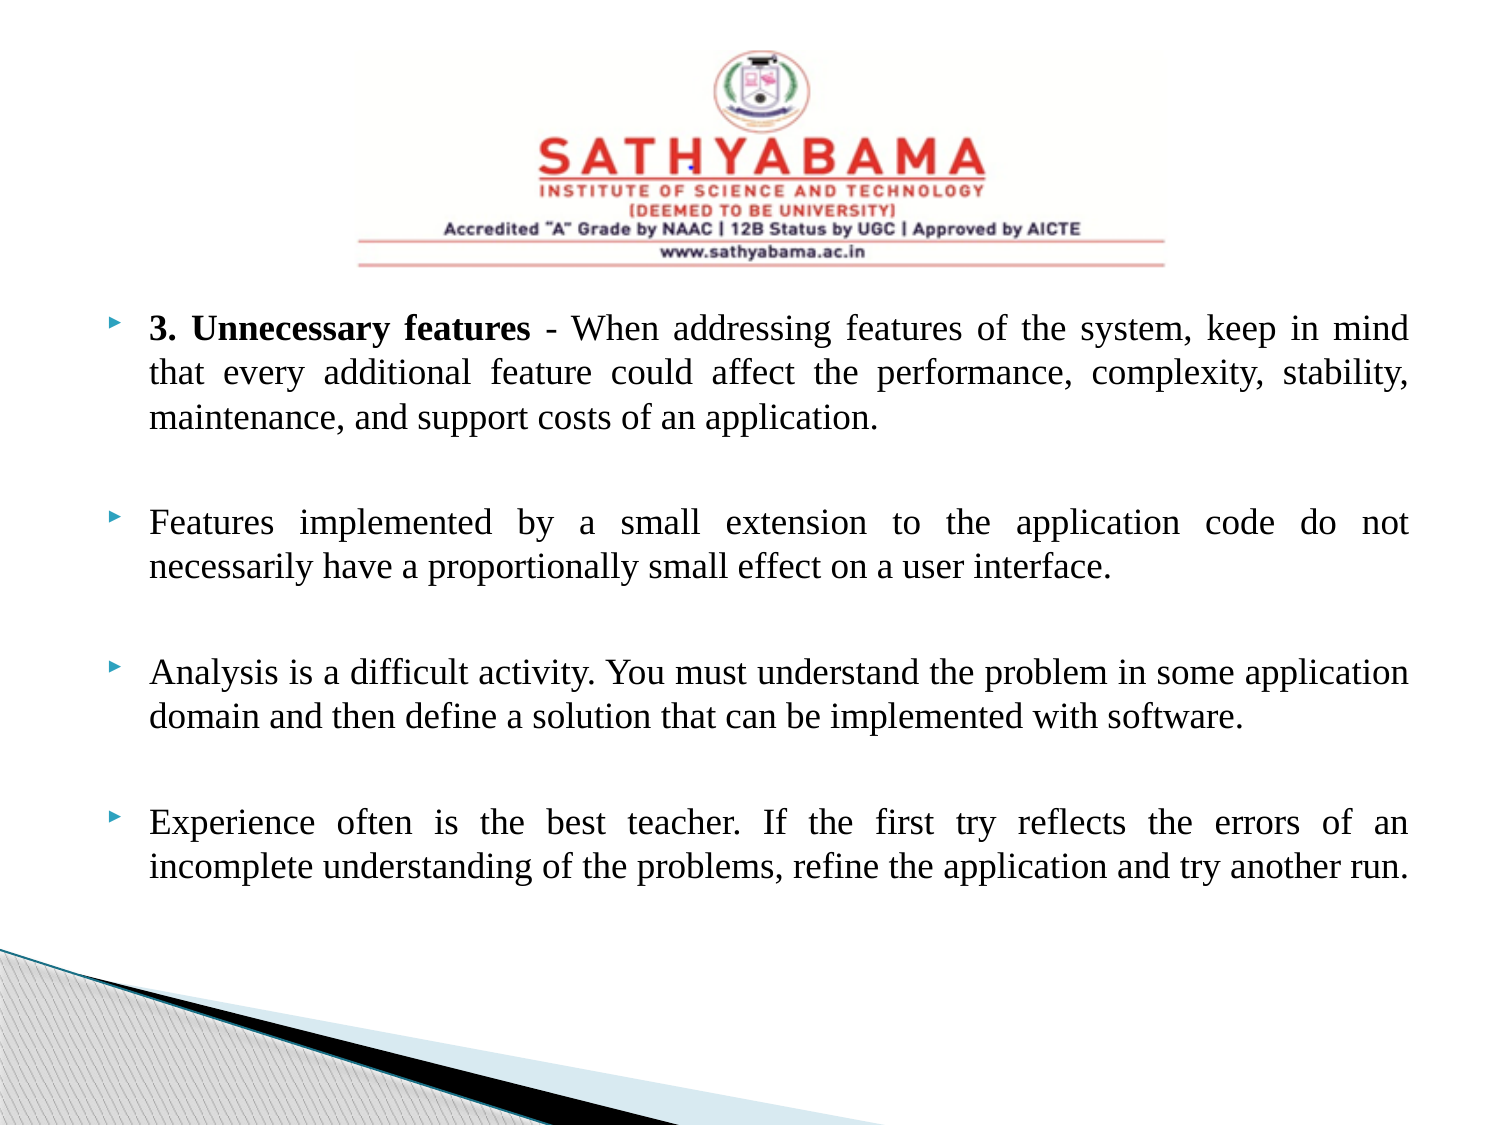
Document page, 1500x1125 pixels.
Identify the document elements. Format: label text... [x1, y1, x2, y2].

picture [324, 50, 1213, 243]
list 3. Unnecessary features - When addressing features of the system, keep in mind that every additional feature could affect the performance, complexity, stability, maintenance, and support costs of an application. Features implemented by a small extension to the application code do not necessarily have a proportionally small effect on a user interface. Analysis is a difficult activity. You must understand the problem in some application domain and then define a solution that can be implemented with software. Experience often is the best teacher. If the first try reflects the errors of an incomplete understanding of the problems, refine the application and try another run. [75, 243, 1425, 986]
